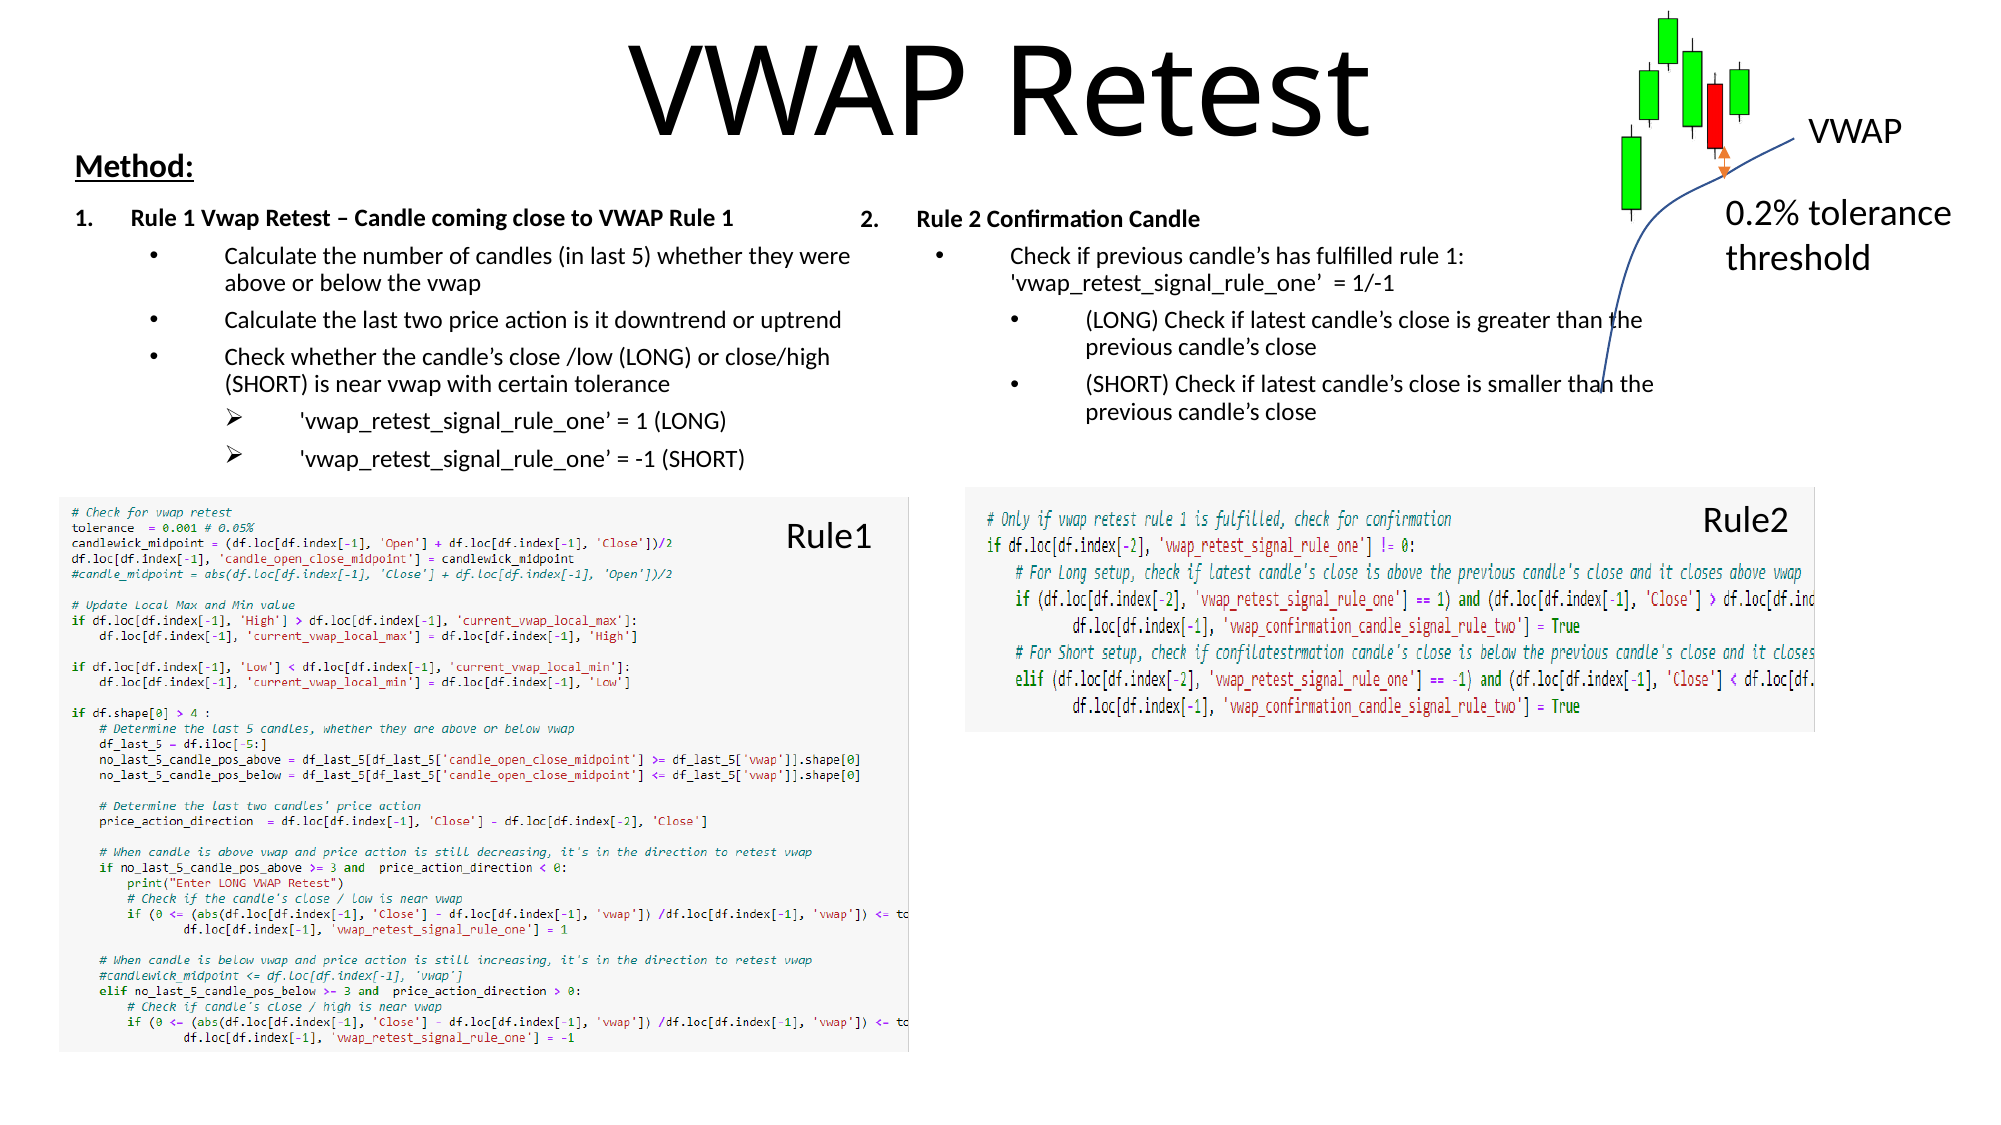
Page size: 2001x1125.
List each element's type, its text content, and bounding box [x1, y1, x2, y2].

picture [59, 497, 913, 1052]
title VWAP Retest [249, 9, 1600, 170]
text_box Rule 2 Confirmation Candle Check if previous candle’s has fulfilled rule 1: 'vwap_retest_signal_rule_one’ = 1/-1 (LONG) Check if latest candle’s close is greater than the previous candle’s close (SHORT) Check if latest candle’s close is smaller than the previous candle’s close [845, 198, 1677, 680]
picture [965, 487, 1819, 732]
subtitle Method: Rule 1 Vwap Retest – Candle coming close to VWAP Rule 1 Calculate the number of candles (in last 5) whether they were above or below the vwap Calculate the last two price action is it downtrend or uptrend Check whether the candle’s close /low (LONG) or close/high (SHORT) is near vwap with certain tolerance 'vwap_retest_signal_rule_one’ = 1 (LONG) 'vwap_retest_signal_rule_one’ = -1 (SHORT) [59, 141, 891, 497]
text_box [1600, 9, 2000, 394]
